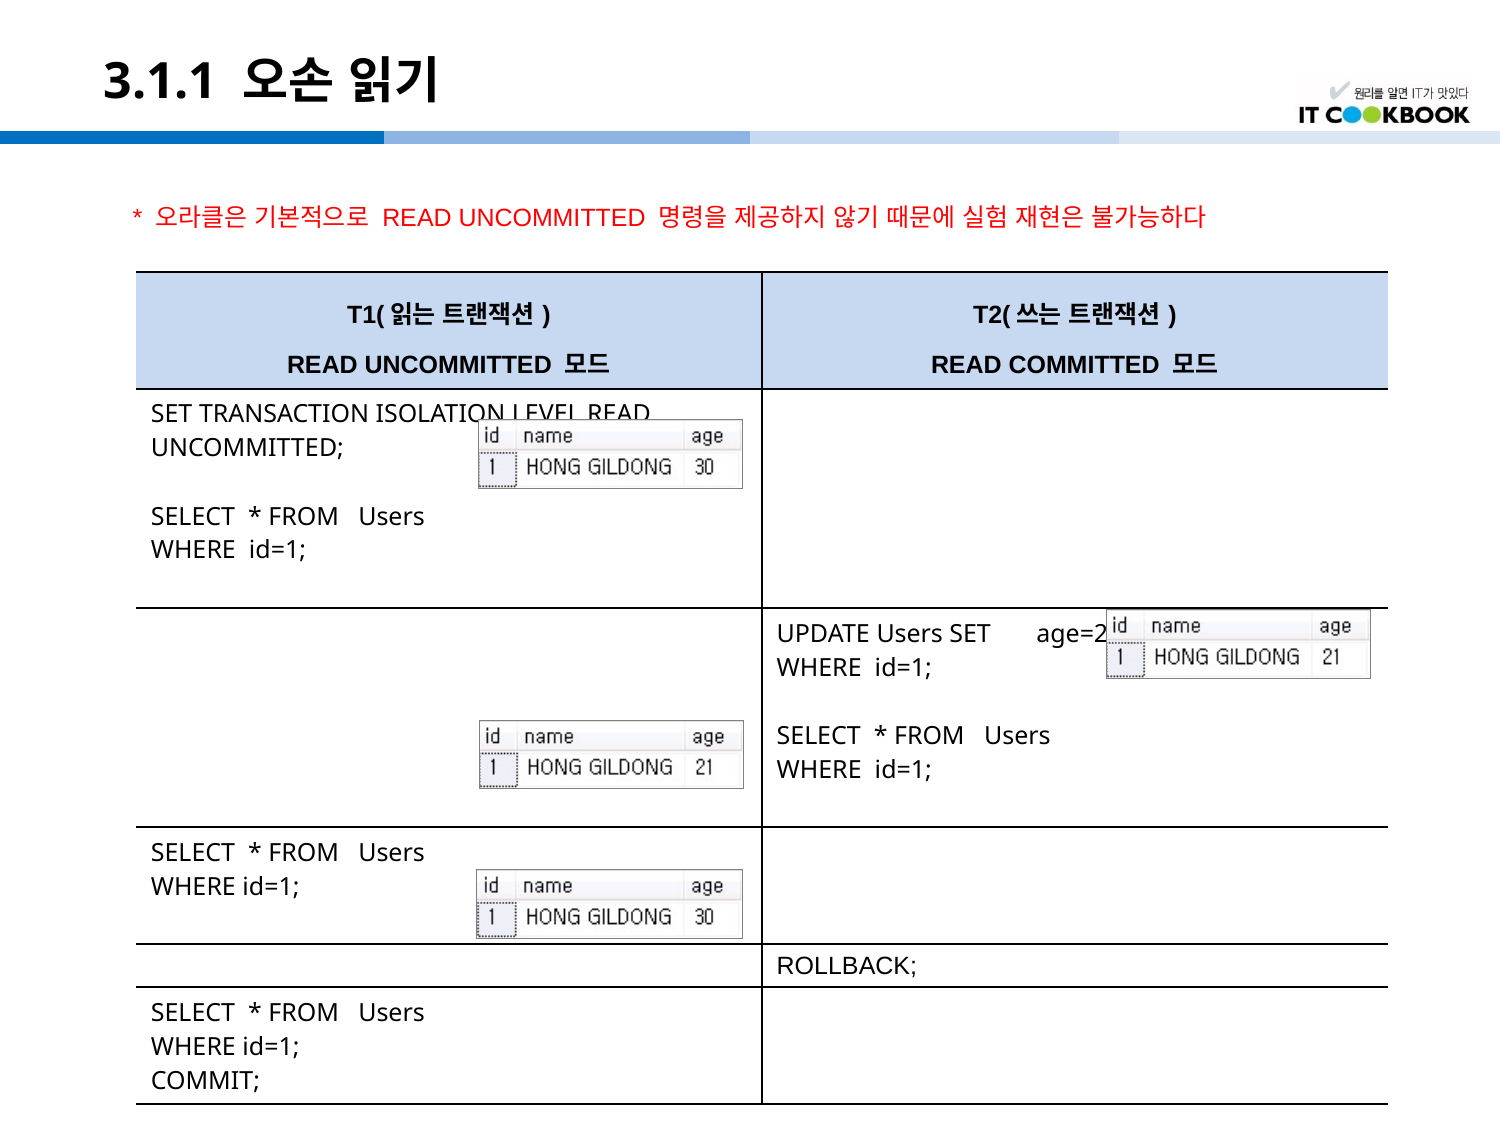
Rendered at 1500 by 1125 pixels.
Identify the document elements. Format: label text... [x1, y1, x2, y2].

picture [478, 419, 743, 489]
title 3.1.1 오손 읽기 [88, 32, 1330, 124]
table_cell ROLLBACK; [763, 945, 1388, 986]
table_header T1(읽는 트랜잭션) READ UNCOMMITTED 모드 [136, 273, 761, 388]
table_cell SELECT * FROM Users WHERE id=1; COMMIT; [136, 988, 761, 1103]
picture [479, 719, 745, 790]
picture [1106, 609, 1372, 679]
picture [476, 869, 743, 939]
table_cell [136, 945, 761, 986]
text_box * 오라클은 기본적으로 READ UNCOMMITTED 명령을 제공하지 않기 때문에 실험 재현은 불가능하다 [117, 194, 1370, 239]
table_cell SET TRANSACTION ISOLATION LEVEL READ UNCOMMITTED; SELECT * FROM Users WHERE id=1; [136, 390, 761, 607]
table_header T2(쓰는 트랜잭션) READ COMMITTED 모드 [763, 273, 1388, 388]
table_cell SELECT * FROM Users WHERE id=1; [136, 828, 761, 943]
table_cell [763, 390, 1388, 607]
picture [1295, 78, 1473, 125]
table_cell [763, 988, 1388, 1103]
table_cell UPDATE Users SET age=21 WHERE id=1; SELECT * FROM Users WHERE id=1; [763, 609, 1388, 826]
table_cell [136, 609, 761, 826]
table_cell [763, 828, 1388, 943]
